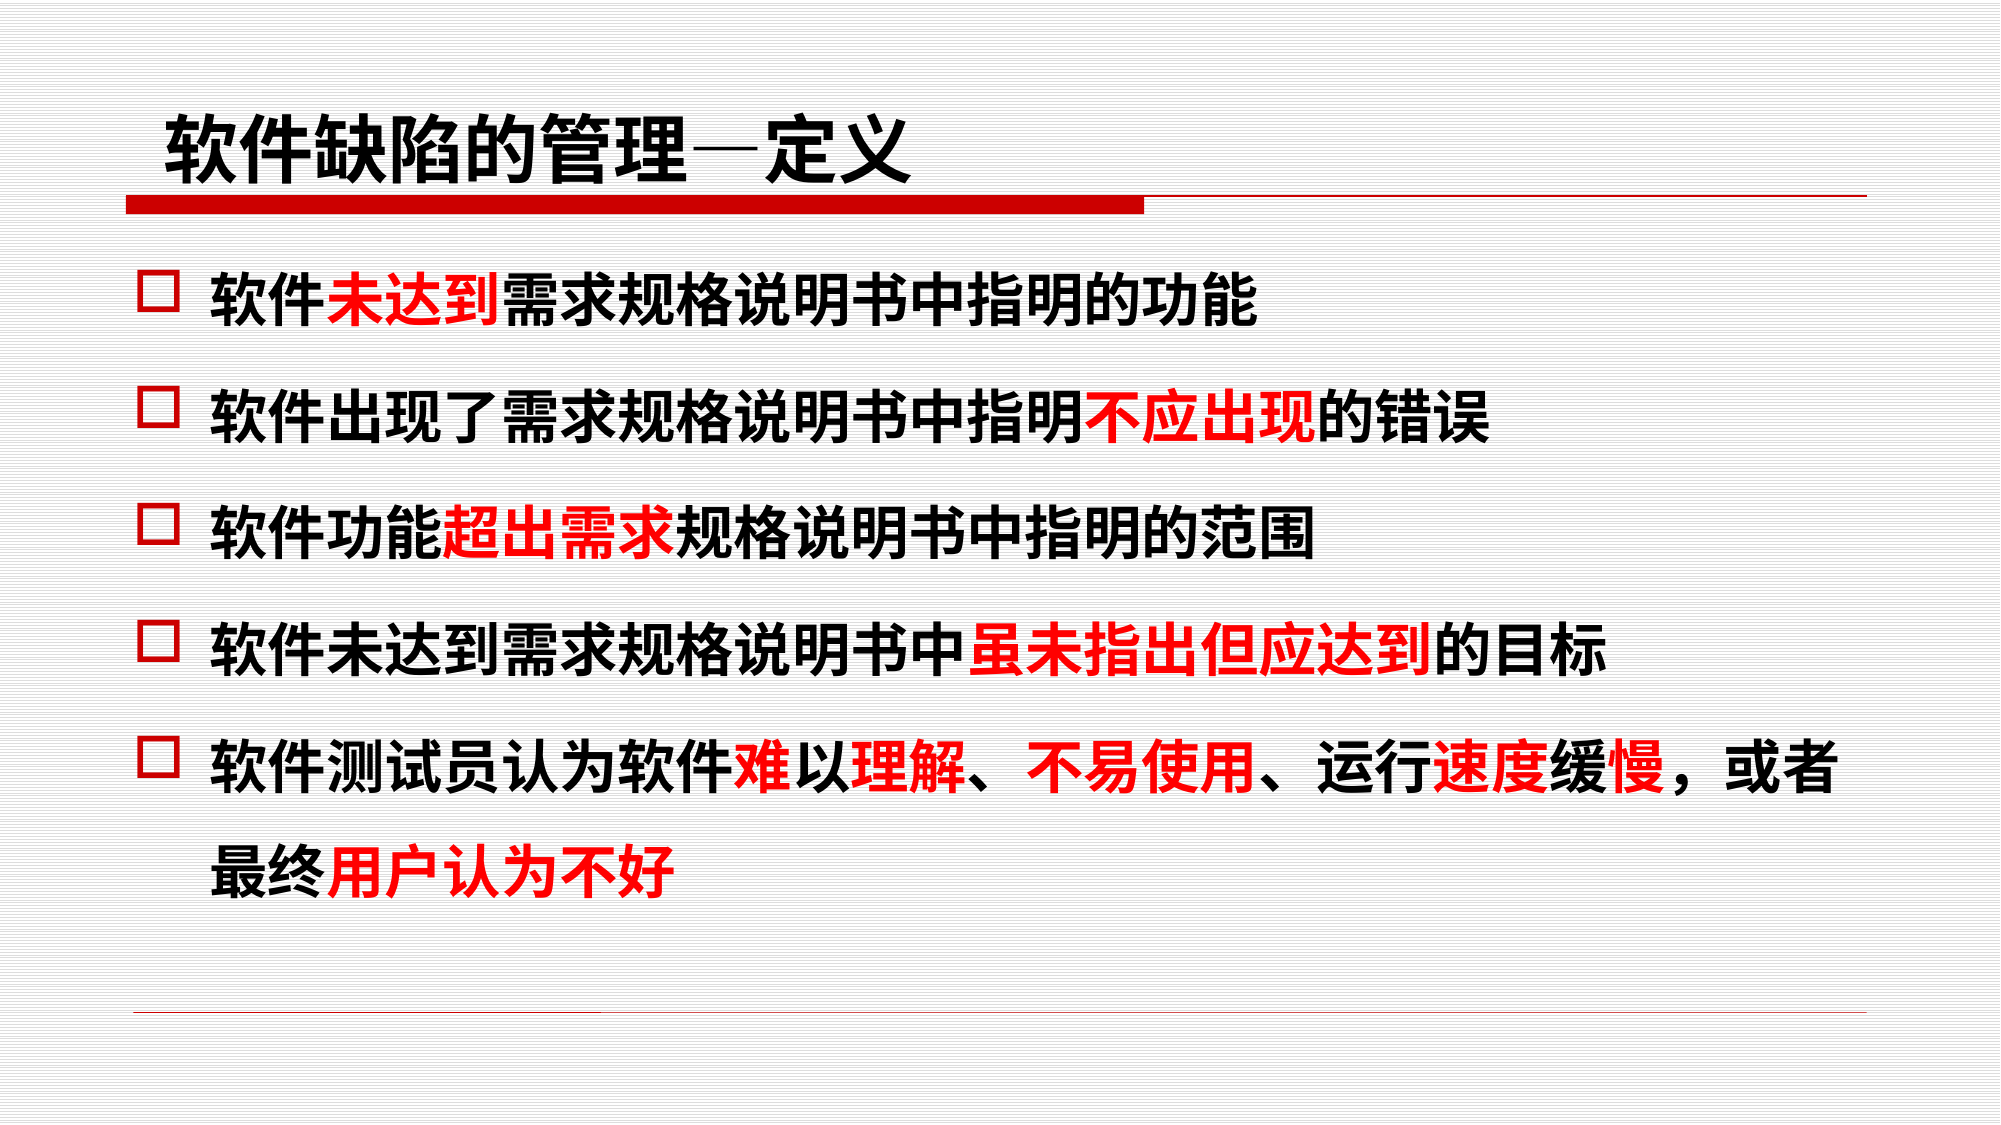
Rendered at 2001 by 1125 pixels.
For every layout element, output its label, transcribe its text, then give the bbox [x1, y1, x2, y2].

list 软件未达到需求规格说明书中指明的功能 软件出现了需求规格说明书中指明不应出现的错误 软件功能超出需求规格说明书中指明的范围 软件未达到需求规格说明书中虽未指出但应达到的目标 软件测试员认为软件难以理解、不易使用、运行速度缓慢，或者最终用户认为不好 [117, 220, 1868, 921]
title 软件缺陷的管理—定义 [114, 0, 1865, 200]
